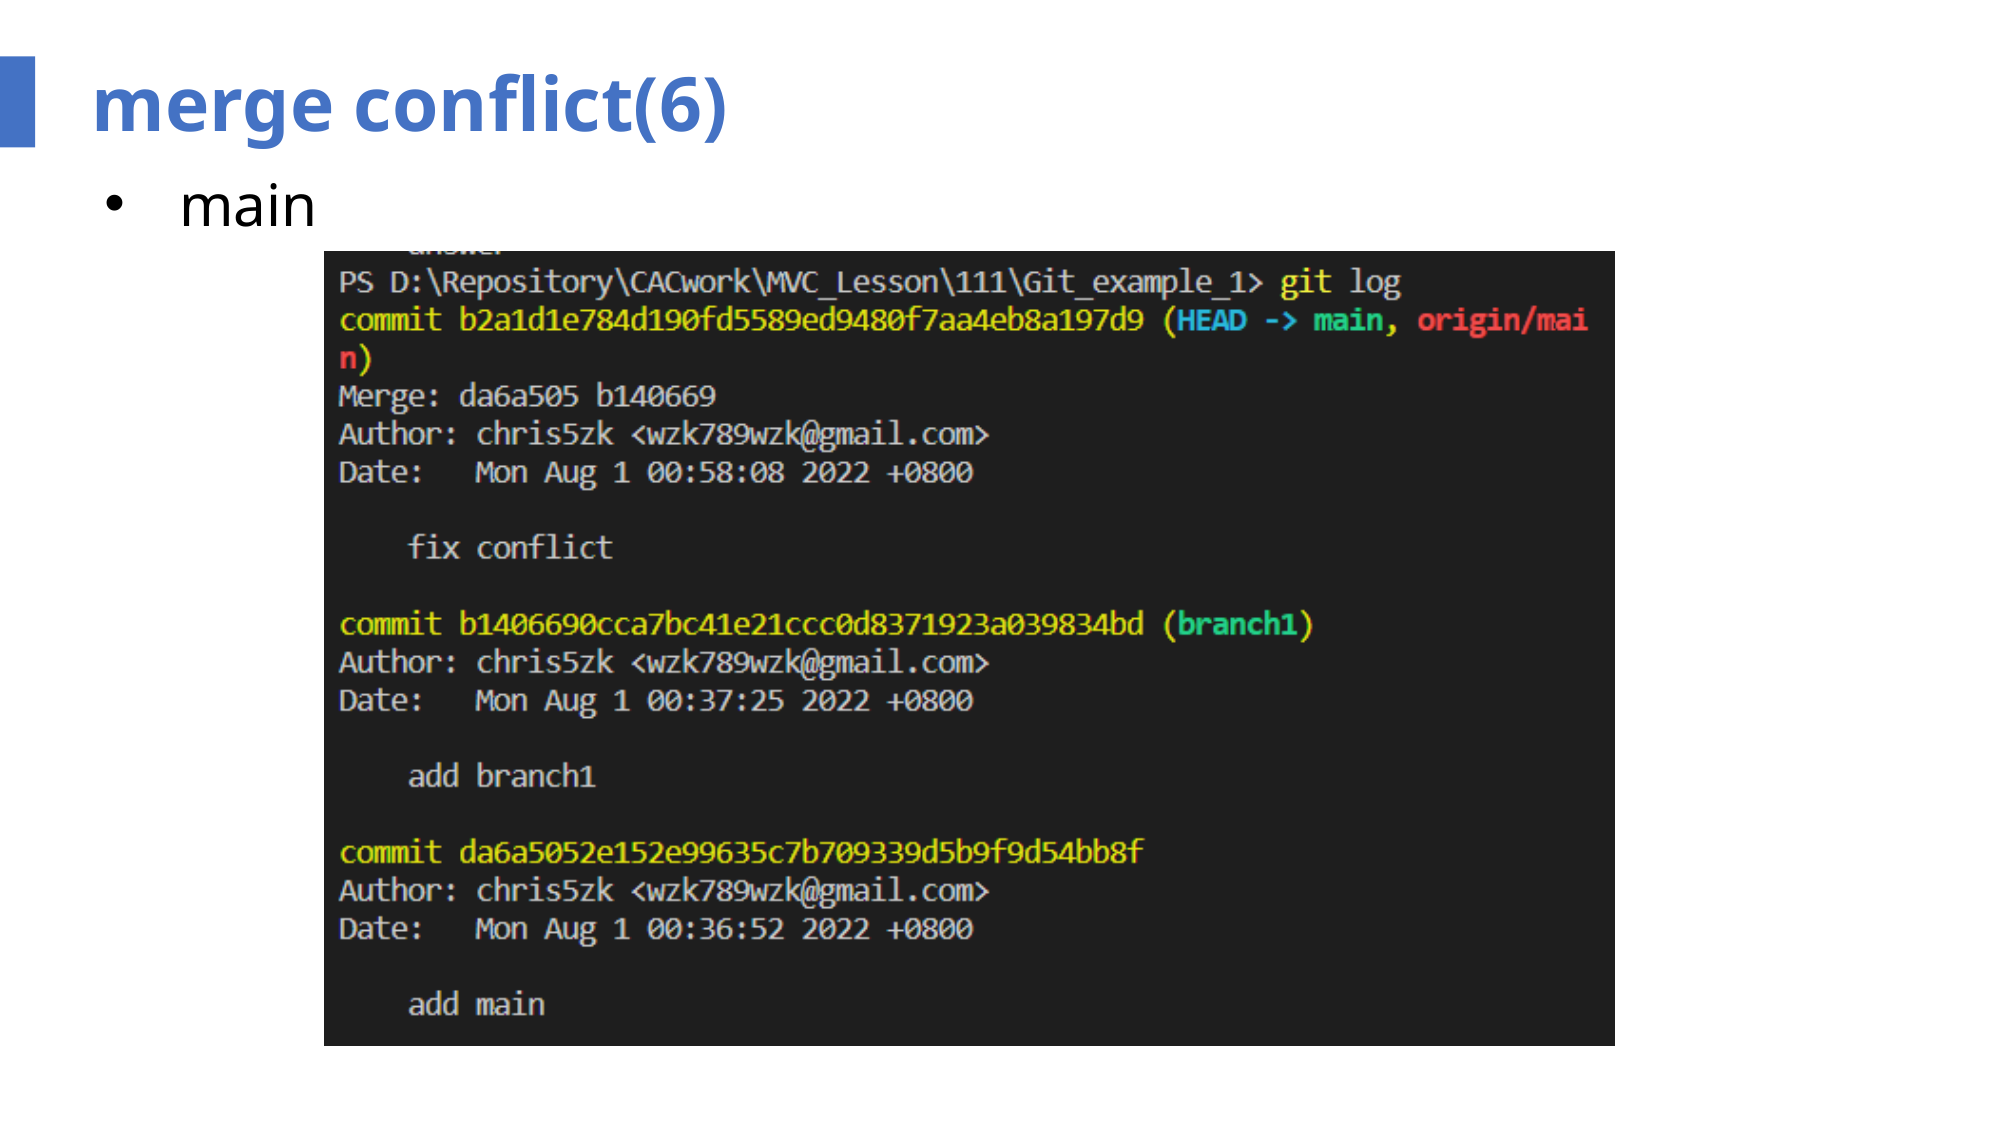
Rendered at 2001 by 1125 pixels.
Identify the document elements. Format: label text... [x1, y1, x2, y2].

text_box merge conflict(6) [76, 48, 744, 154]
text_box main [89, 180, 1376, 246]
picture [324, 251, 1615, 1046]
text_box [0, 55, 36, 148]
